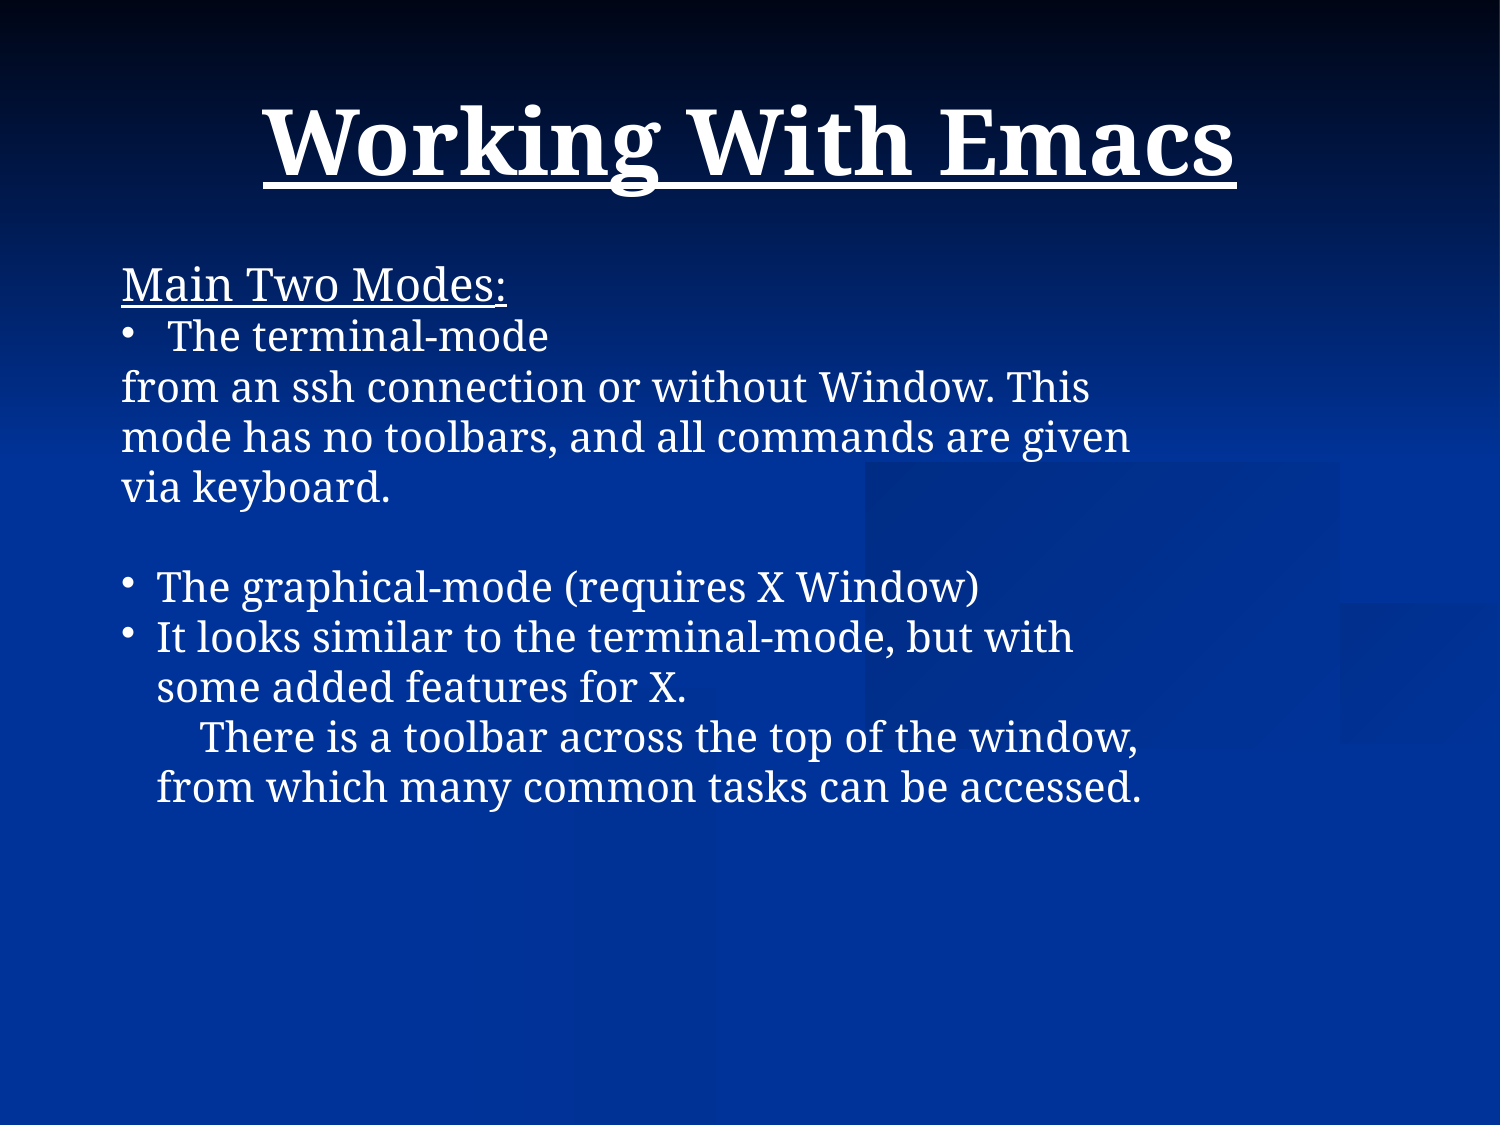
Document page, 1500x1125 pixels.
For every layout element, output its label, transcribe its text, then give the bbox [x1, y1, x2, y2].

text_box Working With Emacs [75, 45, 1425, 233]
text_box Main Two Modes: The terminal-mode from an ssh connection or without Window. This mode has no toolbars, and all commands are given via keyboard. The graphical-mode (requires X Window) It looks similar to the terminal-mode, but with some added features for X. There is a toolbar across the top of the window, from which many common tasks can be accessed. [106, 247, 1193, 768]
